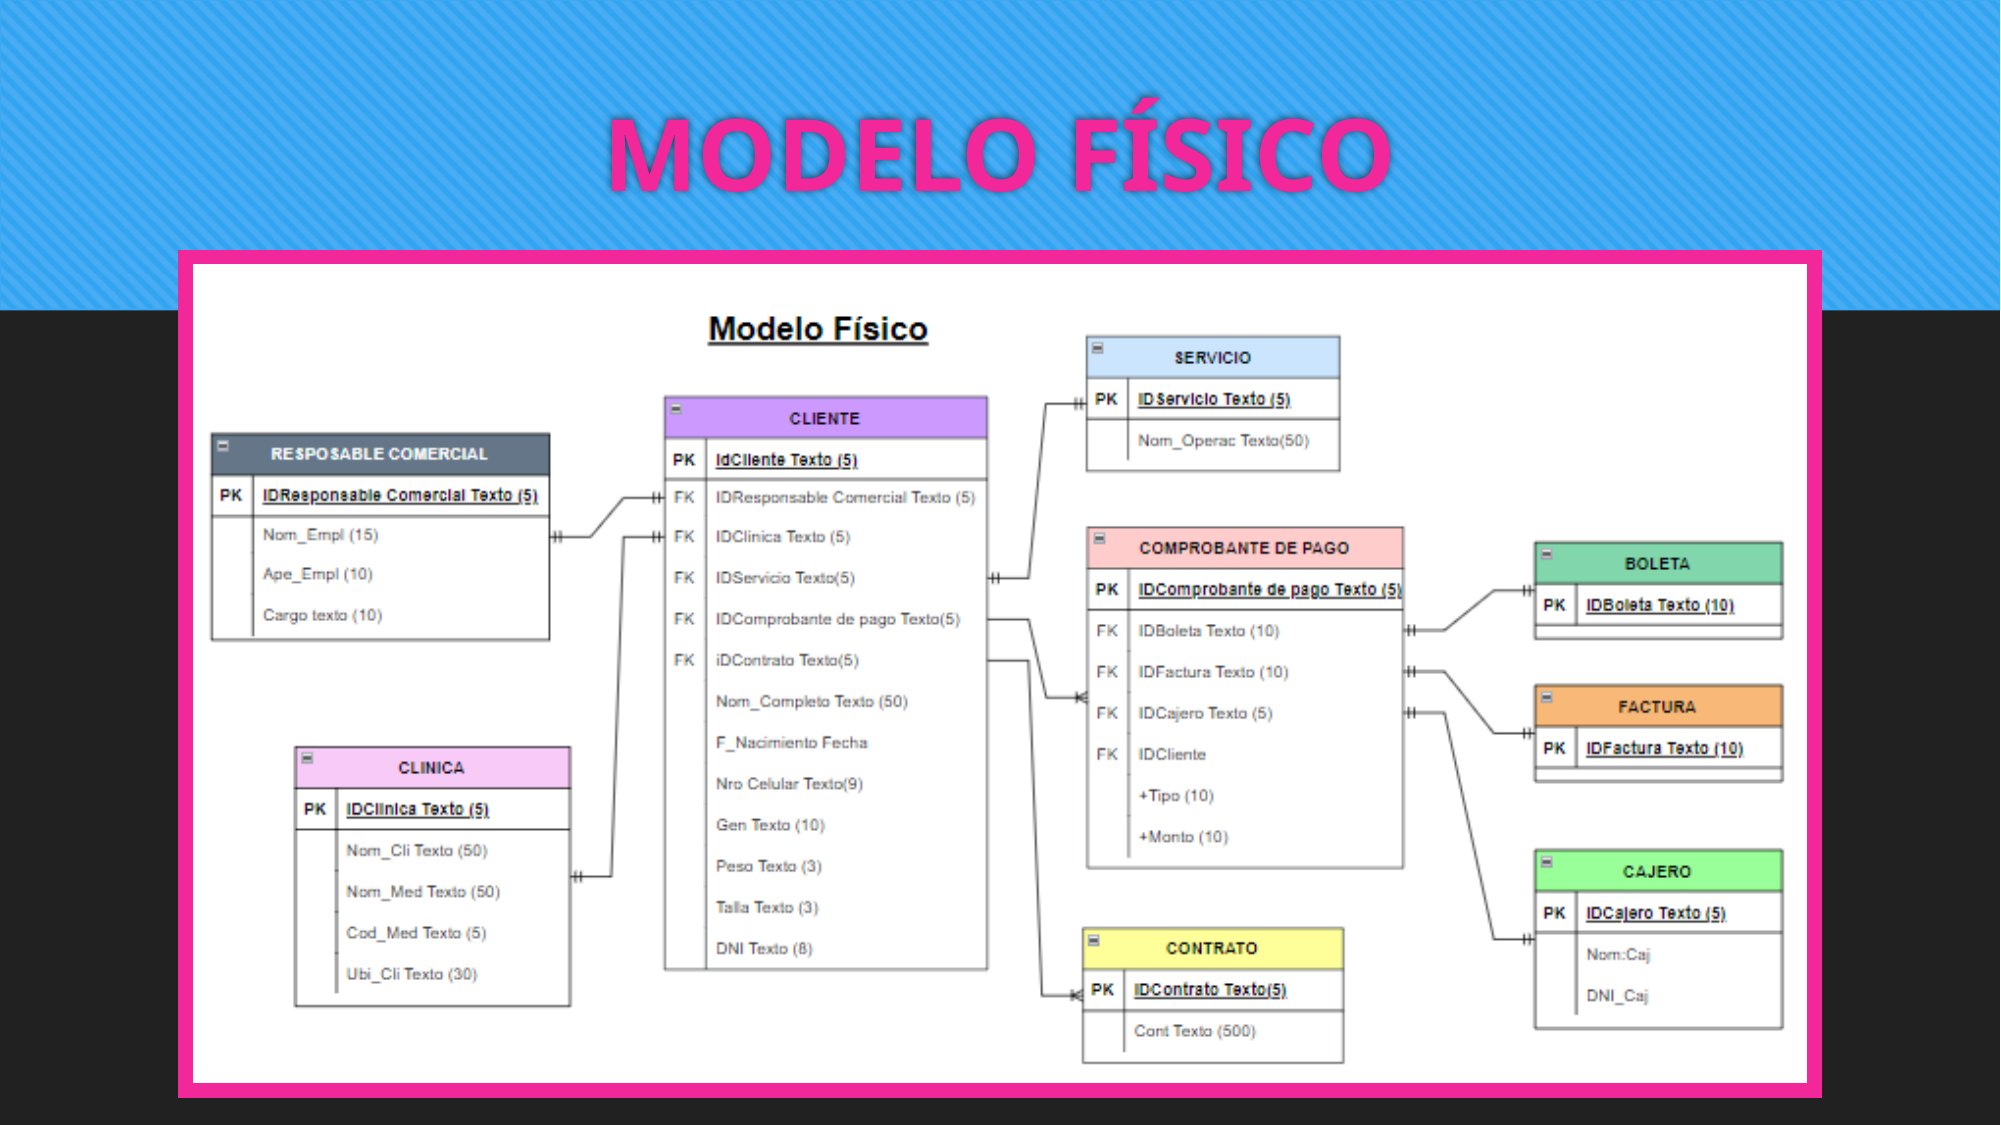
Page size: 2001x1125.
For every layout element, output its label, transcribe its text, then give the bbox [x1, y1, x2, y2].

text_box MODELO FÍSICO [541, 38, 1459, 250]
picture [192, 264, 1808, 1084]
